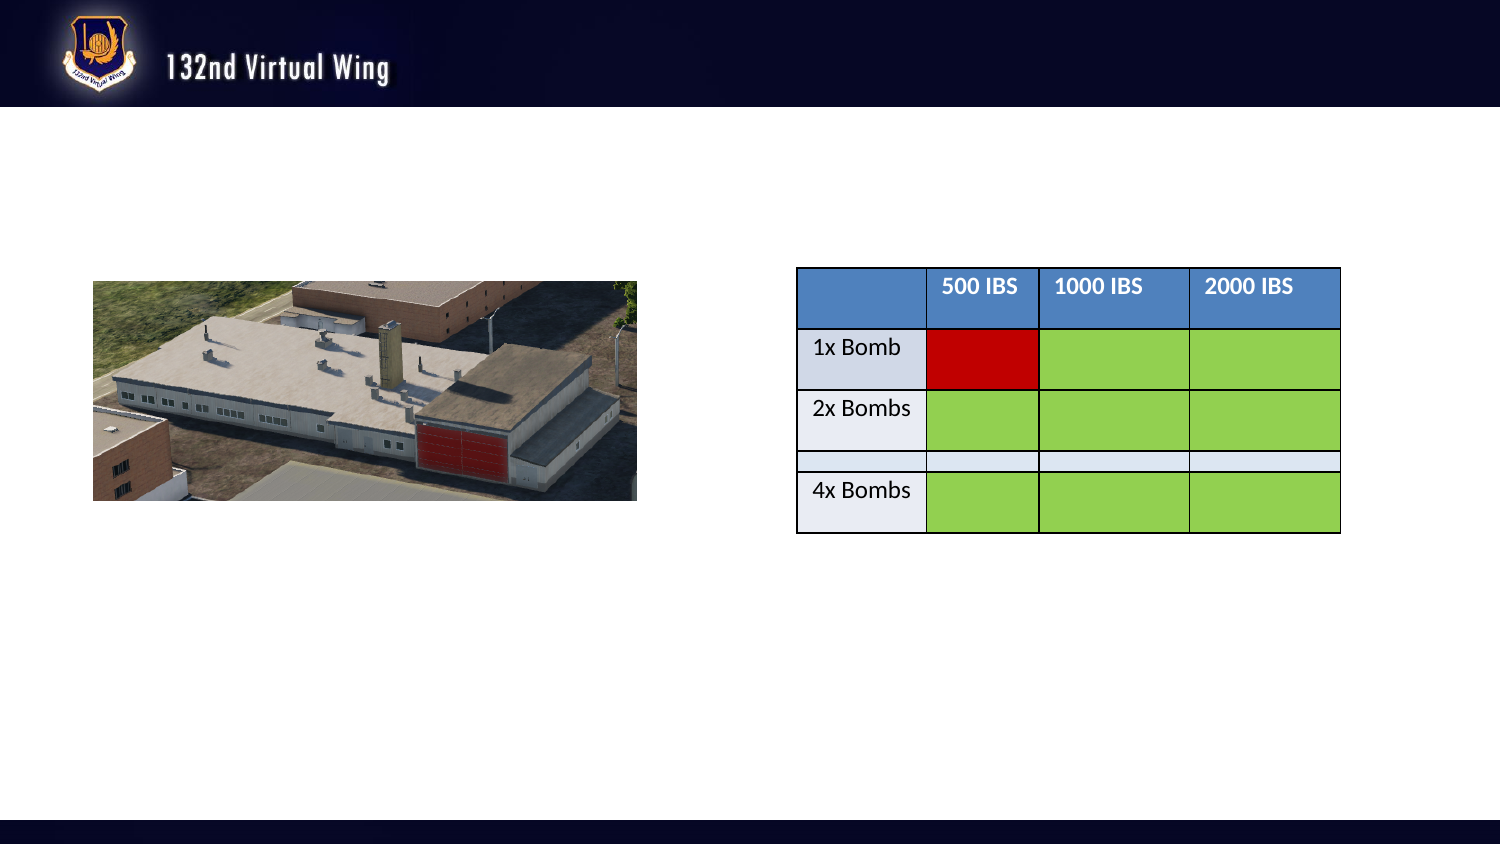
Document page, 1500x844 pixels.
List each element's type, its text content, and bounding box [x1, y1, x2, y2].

table_cell [927, 391, 1038, 450]
table_cell [1040, 473, 1189, 532]
table_header 1000 IBS [1040, 269, 1189, 328]
table_cell [1190, 391, 1340, 450]
table_cell 1x Bomb [798, 330, 926, 389]
table_cell 4x Bombs [798, 473, 926, 532]
table_cell [1040, 452, 1189, 471]
picture [0, 820, 1500, 844]
table_cell [927, 473, 1038, 532]
picture [0, 0, 1500, 107]
picture [93, 280, 637, 502]
table_cell [1190, 452, 1340, 471]
table_cell [1190, 330, 1340, 389]
table_cell [1040, 391, 1189, 450]
table_cell 2x Bombs [798, 391, 926, 450]
table_cell [798, 452, 926, 471]
table_header 500 IBS [927, 269, 1038, 328]
table_cell [927, 330, 1038, 389]
table_header [798, 269, 926, 328]
table_header 2000 IBS [1190, 269, 1340, 328]
table_cell [1190, 473, 1340, 532]
table_cell [927, 452, 1038, 471]
table_cell [1040, 330, 1189, 389]
